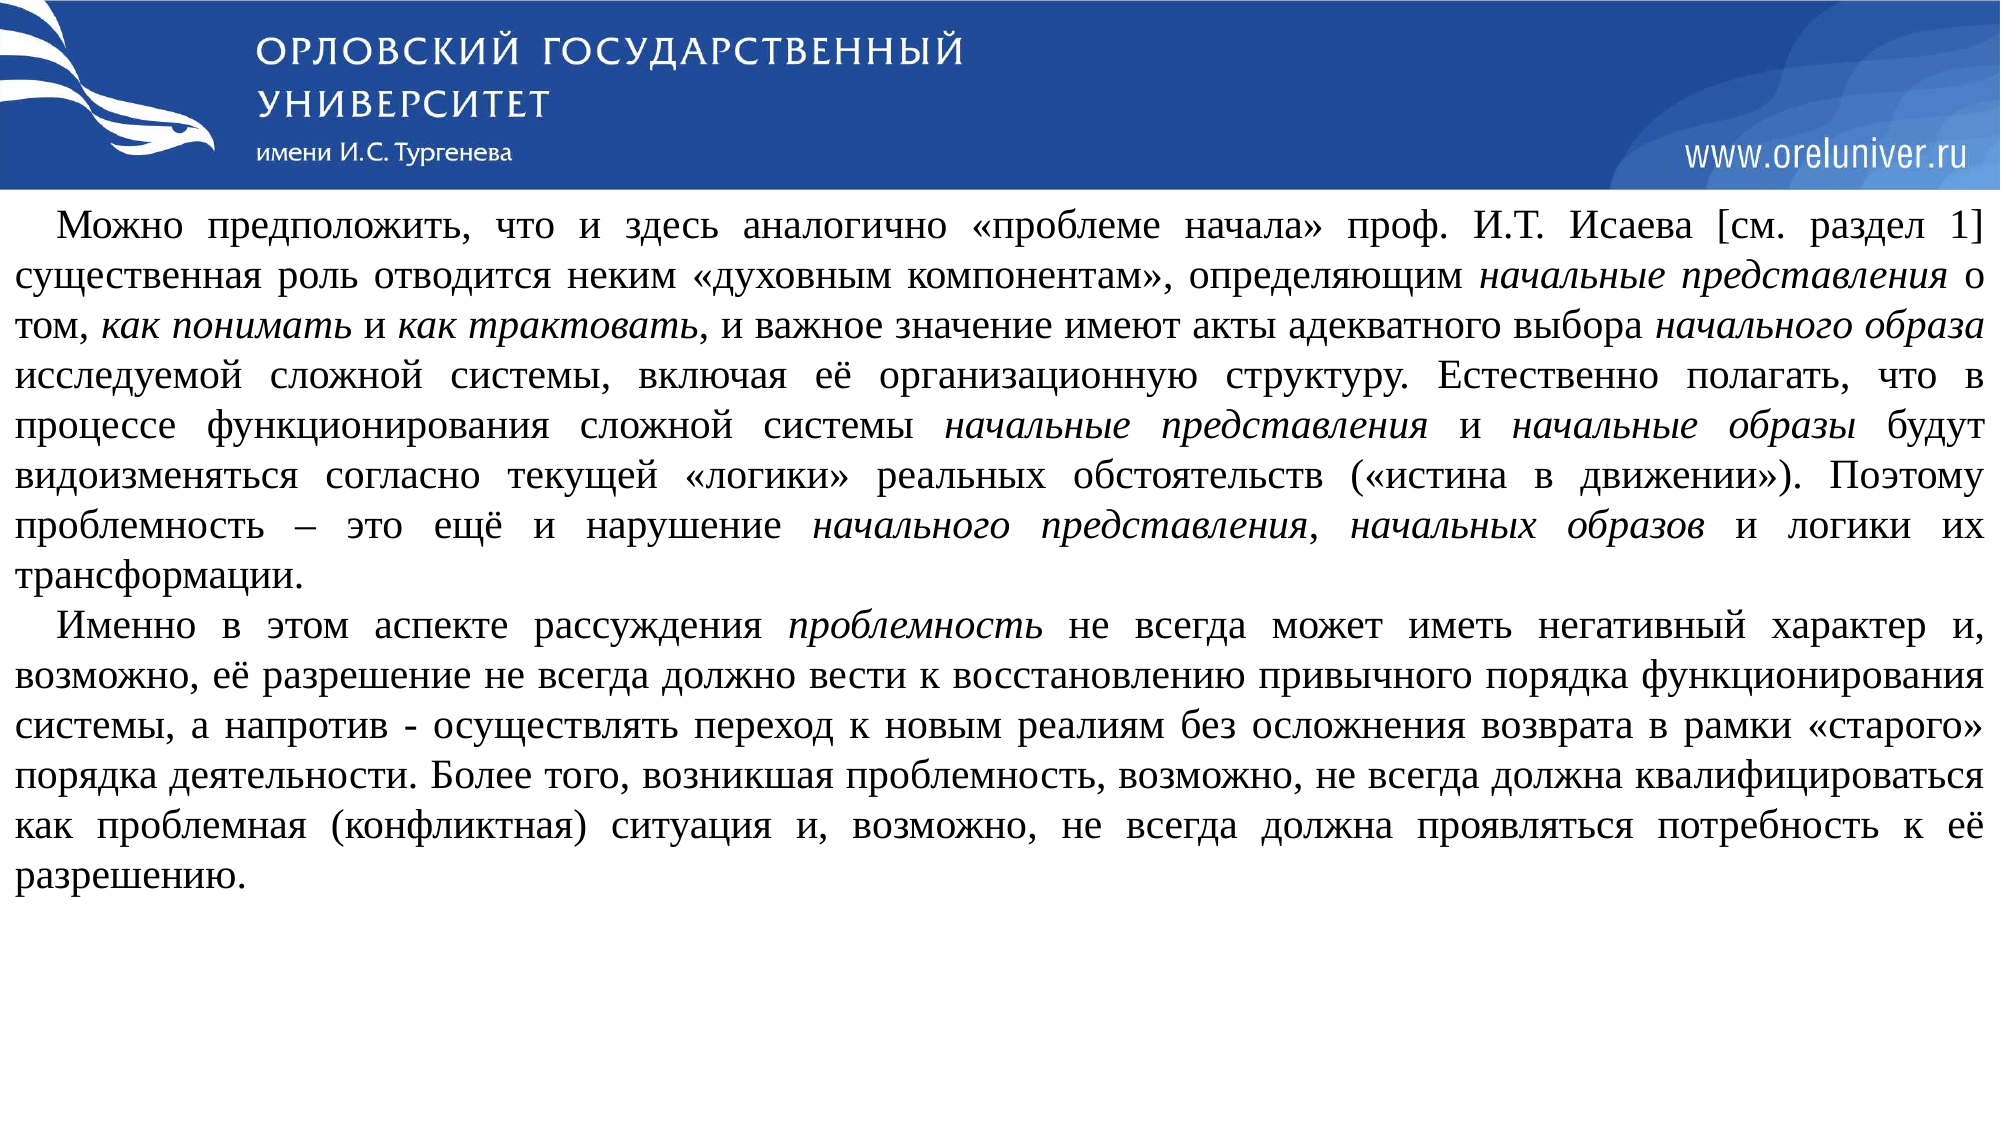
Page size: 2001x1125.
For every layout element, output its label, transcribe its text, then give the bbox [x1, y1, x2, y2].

text_box Можно предположить, что и здесь аналогично «проблеме начала» проф. И.Т. Исаева [см. раздел 1] существенная роль отводится неким «духовным компонентам», определяющим начальные представления о том, как понимать и как трактовать, и важное значение имеют акты адекватного выбора начального образа исследуемой сложной системы, включая её организационную структуру. Естественно полагать, что в процессе функционирования сложной системы начальные представления и начальные образы будут видоизменяться согласно текущей «логики» реальных обстоятельств («истина в движении»). Поэтому проблемность – это ещё и нарушение начального представления, начальных образов и логики их трансформации. Именно в этом аспекте рассуждения проблемность не всегда может иметь негативный характер и, возможно, её разрешение не всегда должно вести к восстановлению привычного порядка функционирования системы, а напротив - осуществлять переход к новым реалиям без осложнения возврата в рамки «старого» порядка деятельности. Более того, возникшая проблемность, возможно, не всегда должна квалифицироваться как проблемная (конфликтная) ситуация и, возможно, не всегда должна проявляться потребность к её разрешению. [0, 190, 2000, 905]
picture [0, 0, 2000, 190]
